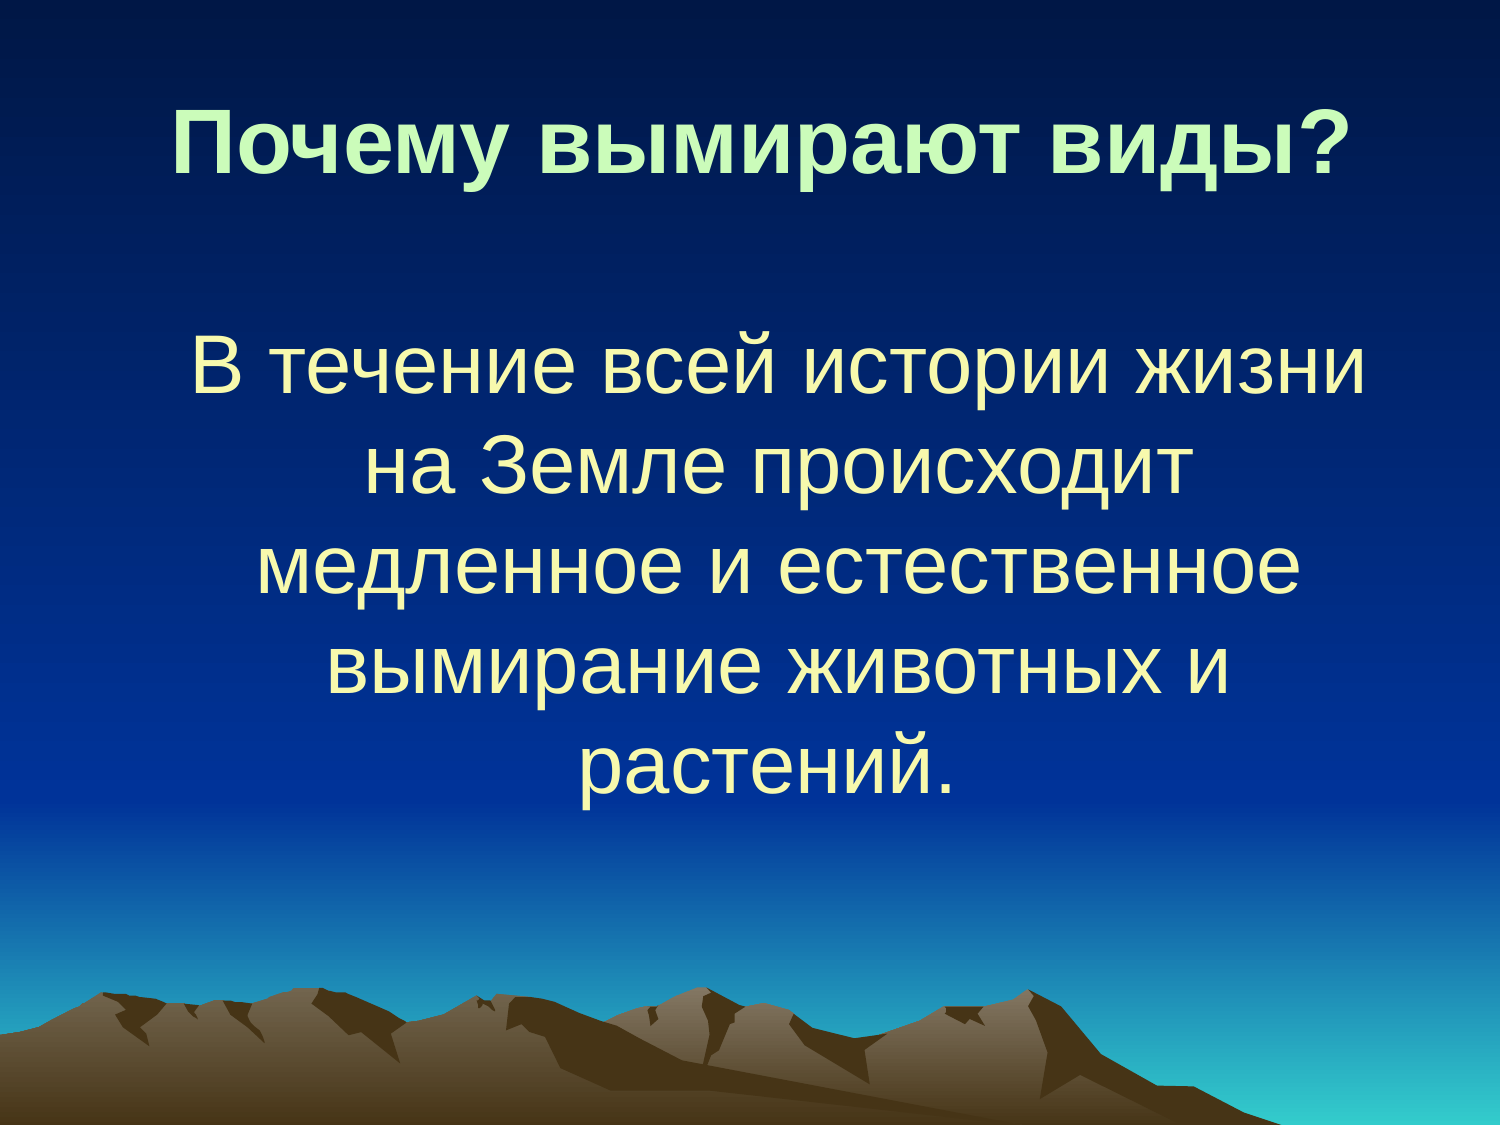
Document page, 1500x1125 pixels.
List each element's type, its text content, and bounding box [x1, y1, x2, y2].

subtitle В течение всей истории жизни на Земле происходит медленное и естественное вымирание животных и растений. [135, 302, 1424, 1056]
title Почему вымирают виды? [100, 42, 1451, 231]
